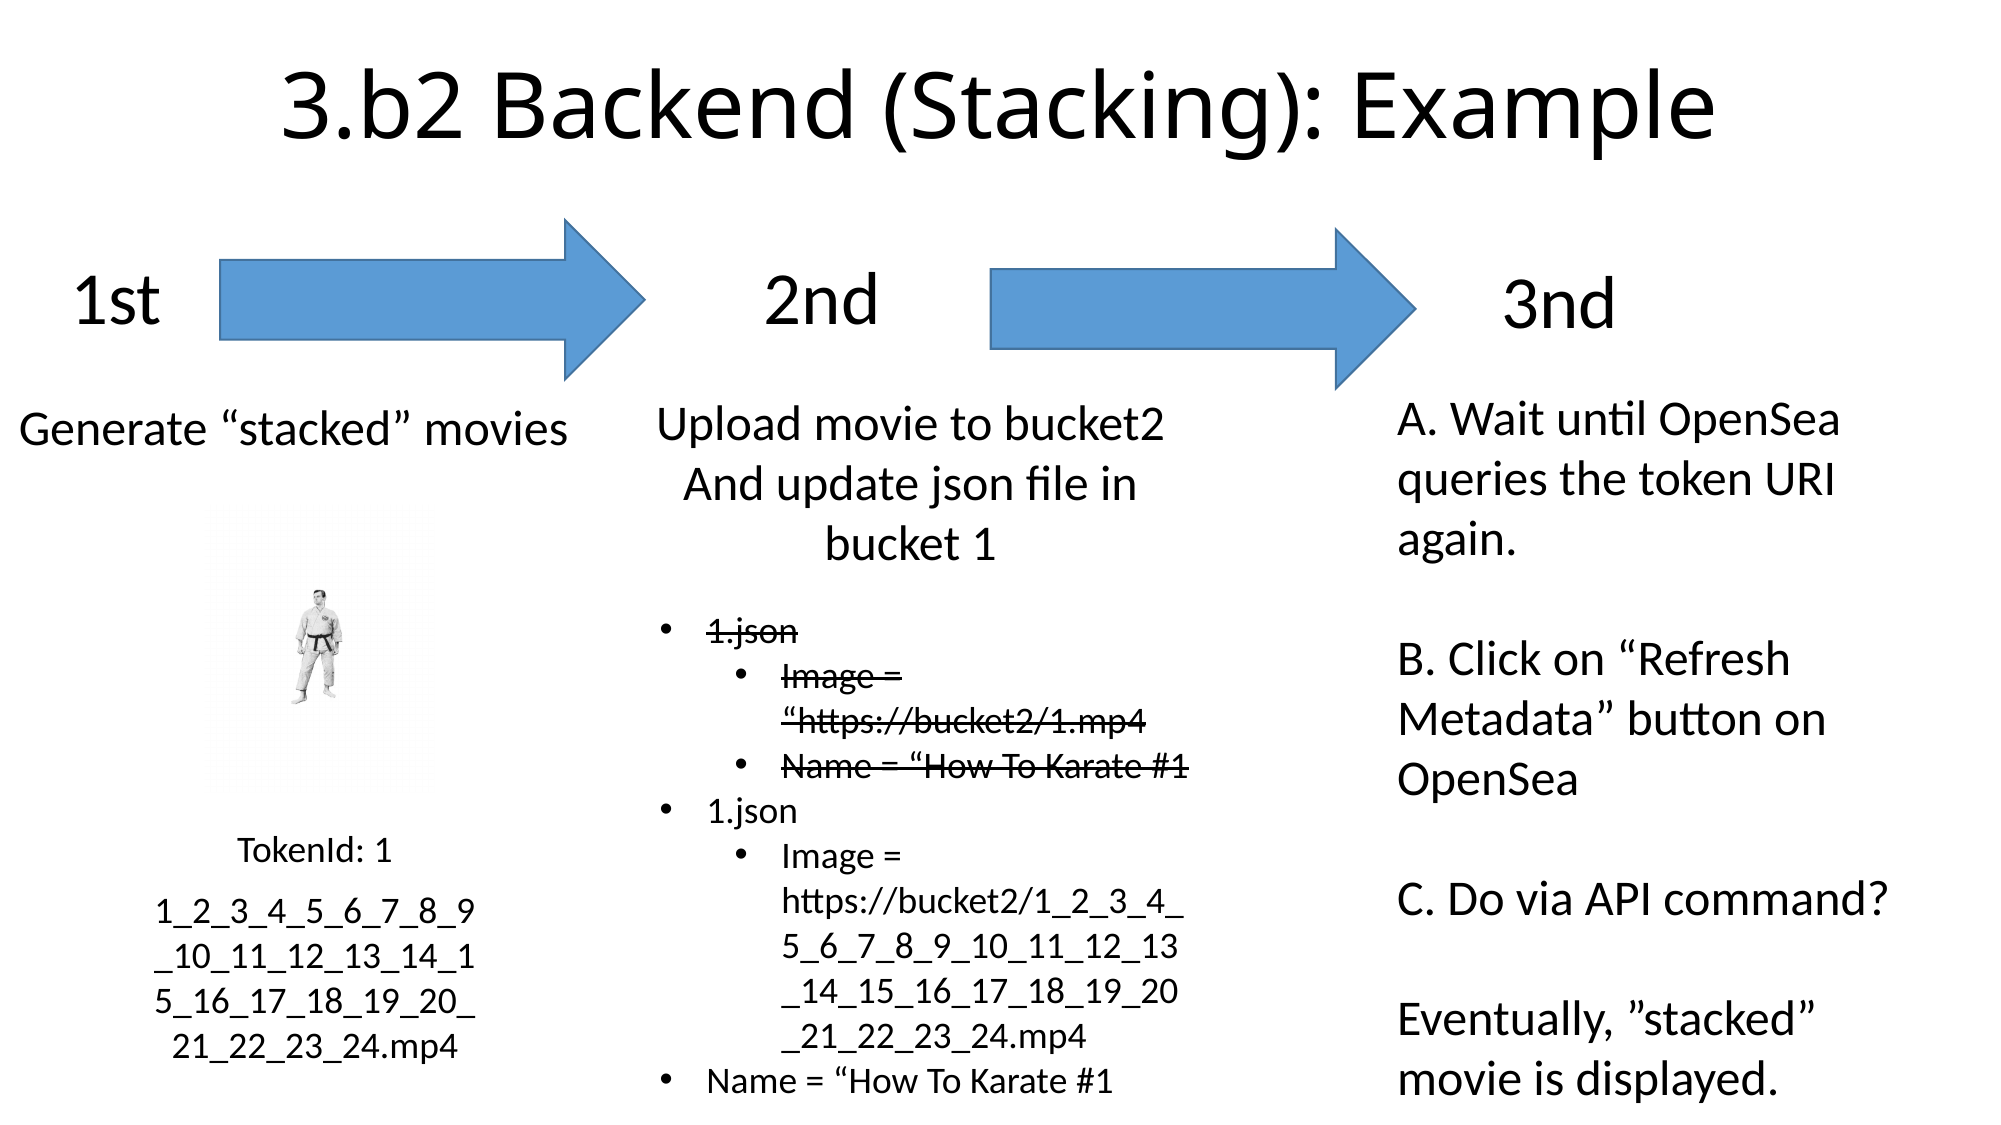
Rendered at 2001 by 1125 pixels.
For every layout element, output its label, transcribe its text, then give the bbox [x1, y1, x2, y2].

text_box [219, 217, 647, 382]
text_box 1.json Image = “https://bucket2/1.mp4 Name = “How To Karate #1 1.json Image = https://bucket2/1_2_3_4_5_6_7_8_9_10_11_12_13_14_15_16_17_18_19_20_21_22_23_24.mp4 Name = “How To Karate #1 [644, 598, 1211, 1125]
text_box 3nd [1382, 245, 1738, 351]
text_box 2nd [644, 242, 1000, 348]
title 3.b2 Backend (Stacking): Example [137, 0, 1863, 218]
text_box A. Wait until OpenSea queries the token URI again. B. Click on “Refresh Metadata” button on OpenSea C. Do via API command? Eventually, ”stacked” movie is displayed. [1382, 378, 1968, 1114]
text_box 1st [0, 242, 294, 348]
text_box 1_2_3_4_5_6_7_8_9_10_11_12_13_14_15_16_17_18_19_20_21_22_23_24.mp4 [137, 879, 493, 1074]
text_box TokenId: 1 [137, 817, 493, 878]
text_box Upload movie to bucket2 And update json file in bucket 1 [618, 383, 1204, 578]
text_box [204, 504, 436, 794]
text_box [989, 226, 1417, 392]
text_box Generate “stacked” movies [1, 388, 587, 464]
